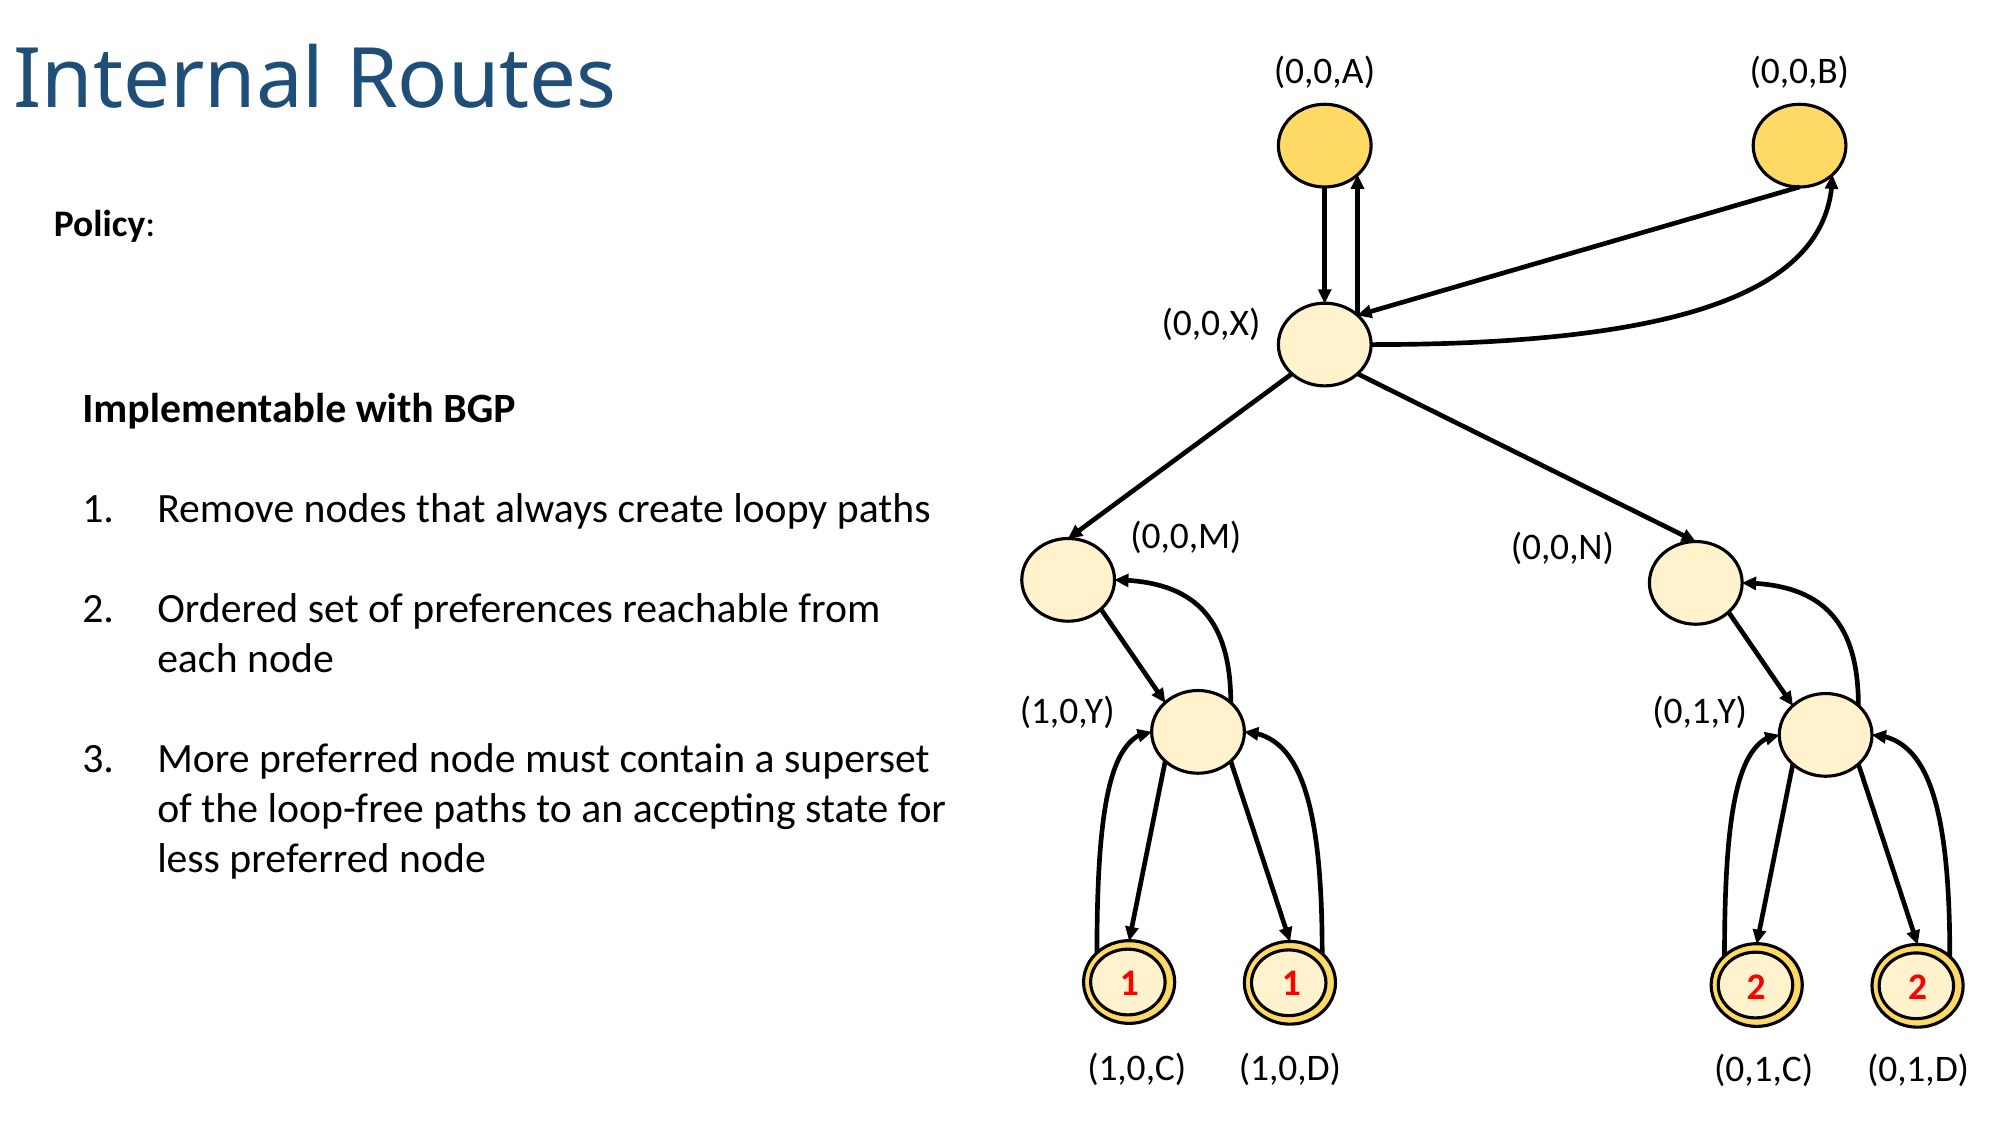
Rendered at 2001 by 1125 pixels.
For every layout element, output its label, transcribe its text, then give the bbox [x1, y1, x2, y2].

text_box Internal Routes [0, 0, 985, 133]
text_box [1002, 38, 1986, 1097]
